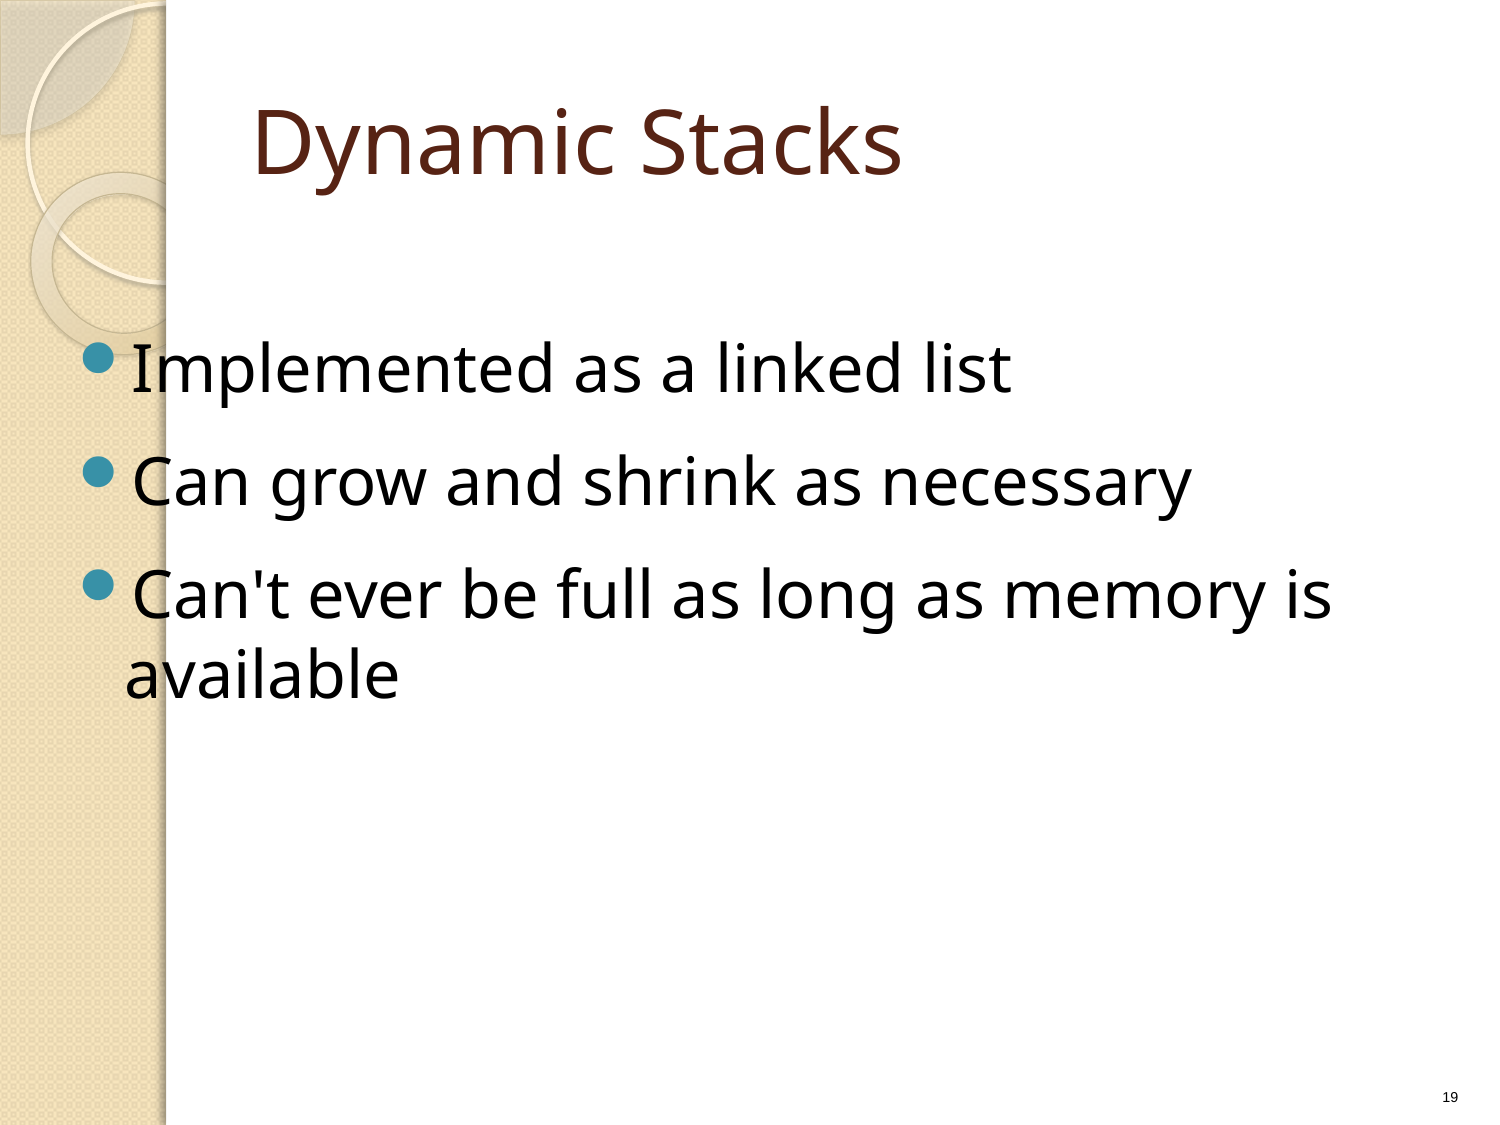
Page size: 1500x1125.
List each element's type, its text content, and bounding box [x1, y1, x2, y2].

title Dynamic Stacks [235, 45, 1466, 233]
slide_number 19 [1413, 1034, 1488, 1113]
list Implemented as a linked list Can grow and shrink as necessary Can't ever be full as long as memory is available [50, 317, 1411, 902]
